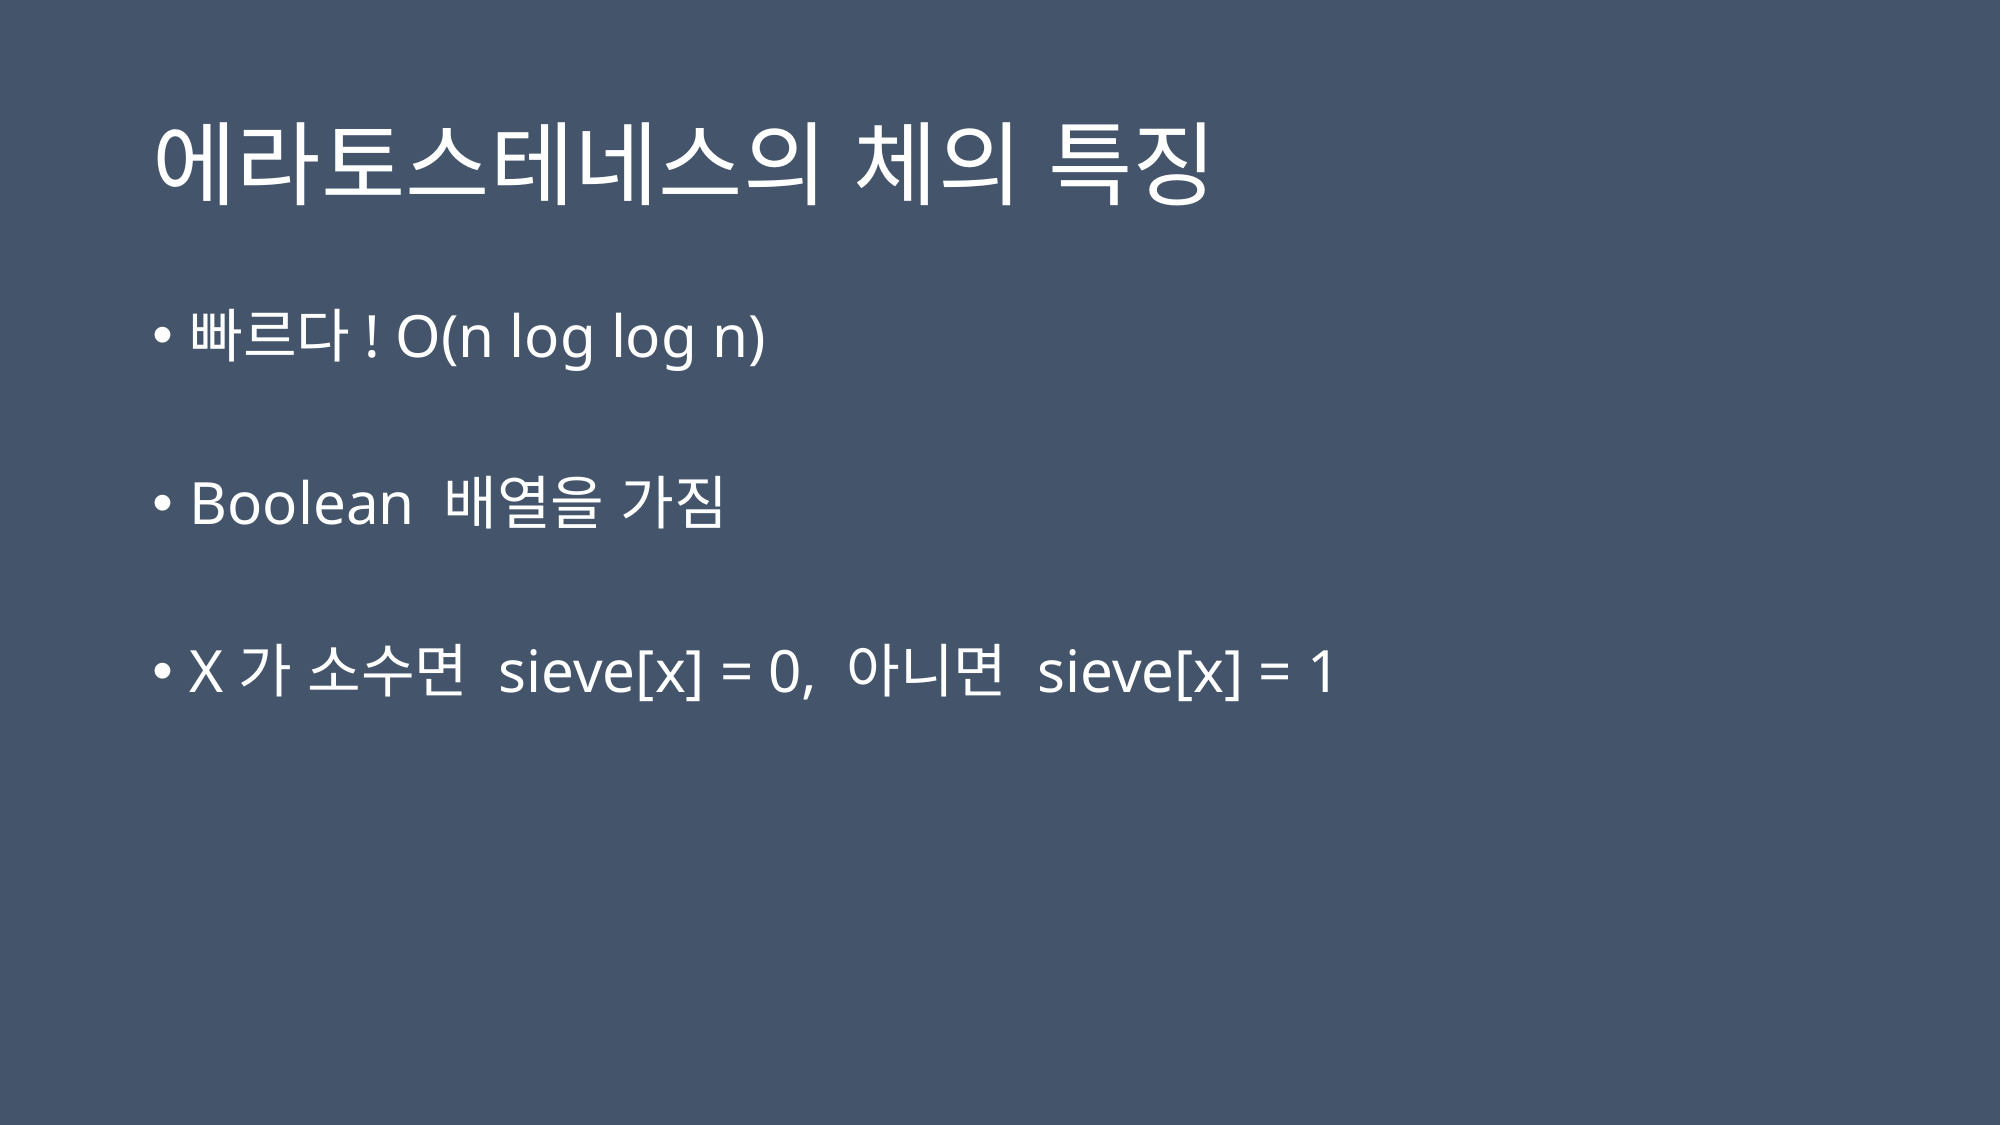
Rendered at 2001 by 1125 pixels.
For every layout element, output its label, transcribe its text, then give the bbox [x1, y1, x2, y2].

list 빠르다! O(n log log n) Boolean 배열을 가짐 X가 소수면 sieve[x] = 0, 아니면 sieve[x] = 1 [137, 299, 1863, 1014]
title 에라토스테네스의 체의 특징 [137, 59, 1863, 278]
